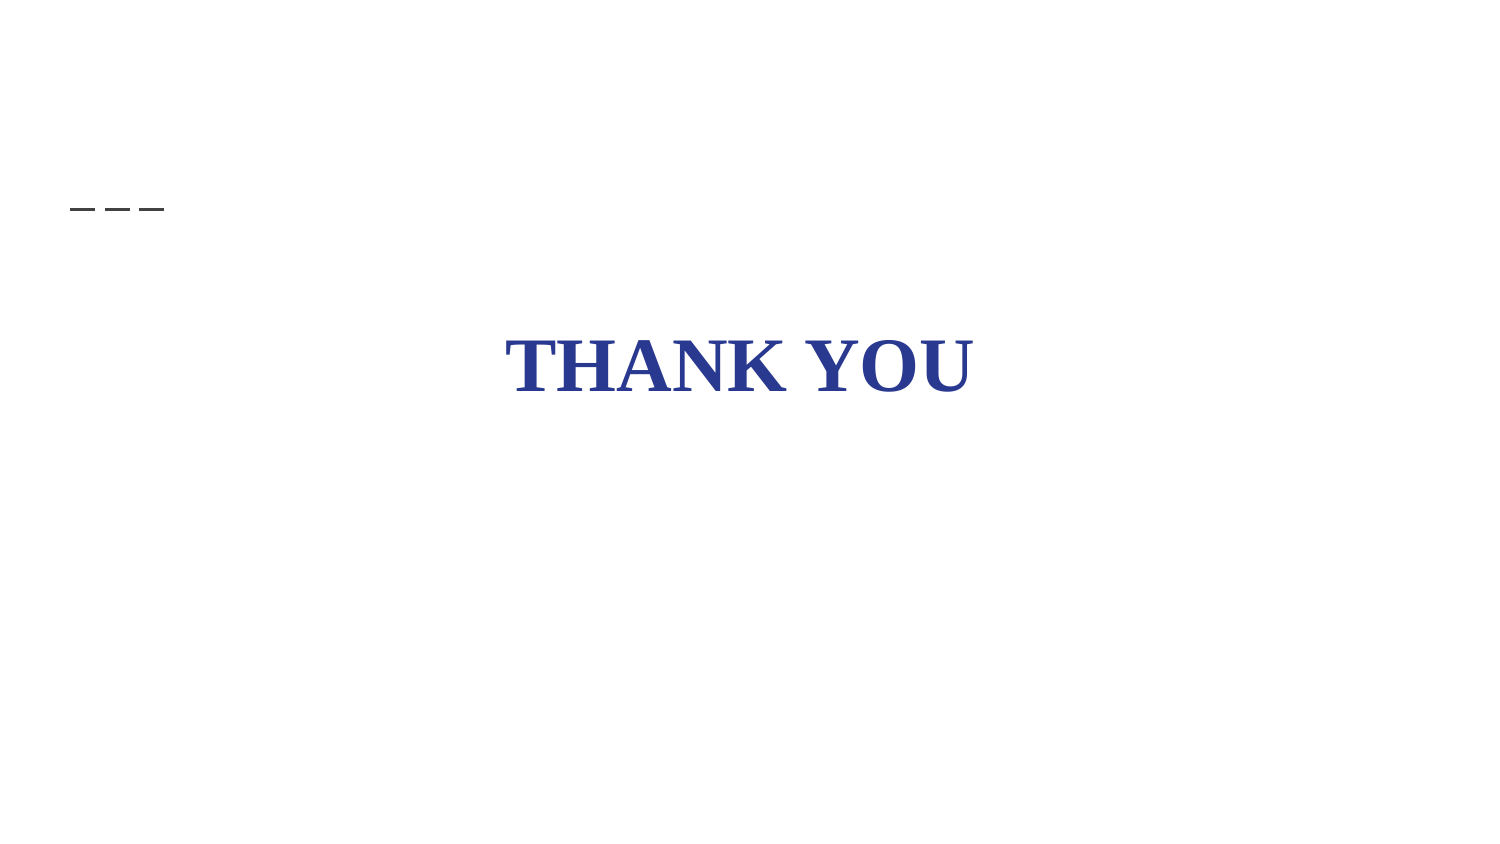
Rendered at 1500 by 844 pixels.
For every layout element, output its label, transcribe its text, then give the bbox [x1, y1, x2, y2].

title THANK YOU [490, 289, 1010, 422]
